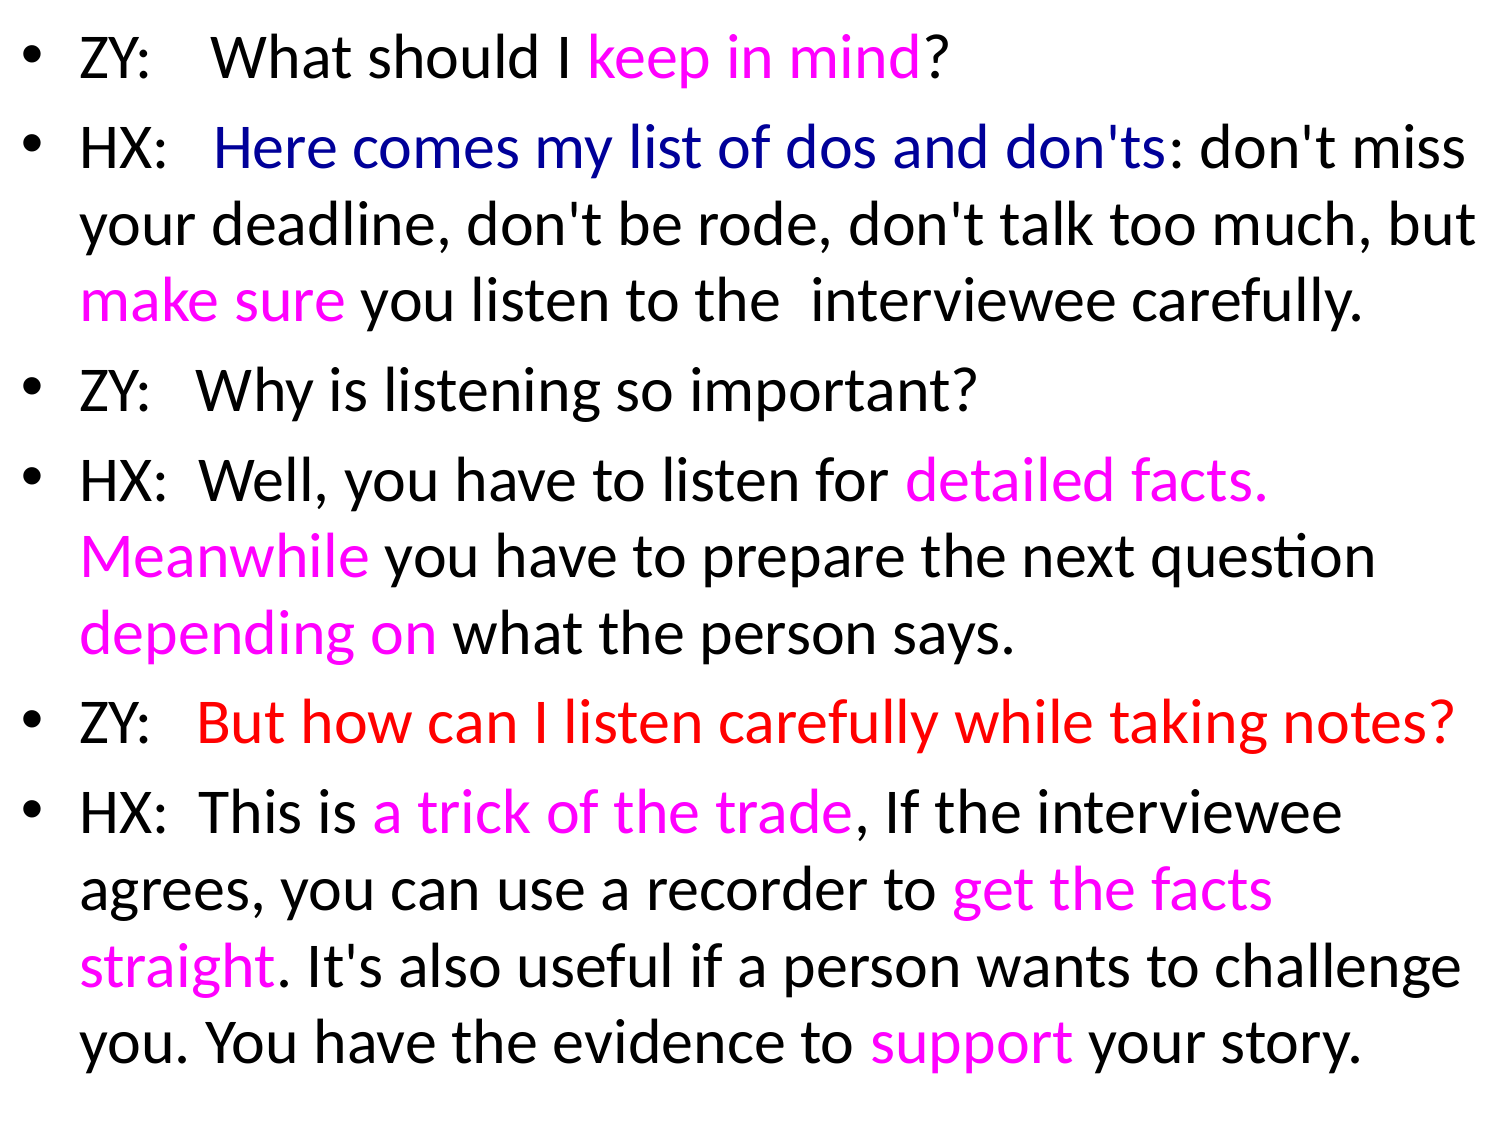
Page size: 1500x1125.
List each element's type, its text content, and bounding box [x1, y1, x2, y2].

list ZY: What should I keep in mind? HX: Here comes my list of dos and don'ts: don't miss your deadline, don't be rode, don't talk too much, but make sure you listen to the interviewee carefully. ZY: Why is listening so important? HX: Well, you have to listen for detailed facts. Meanwhile you have to prepare the next question depending on what the person says. ZY: But how can I listen carefully while taking notes? HX: This is a trick of the trade, If the interviewee agrees, you can use a recorder to get the facts straight. It's also useful if a person wants to challenge you. You have the evidence to support your story. [5, 7, 1495, 1118]
